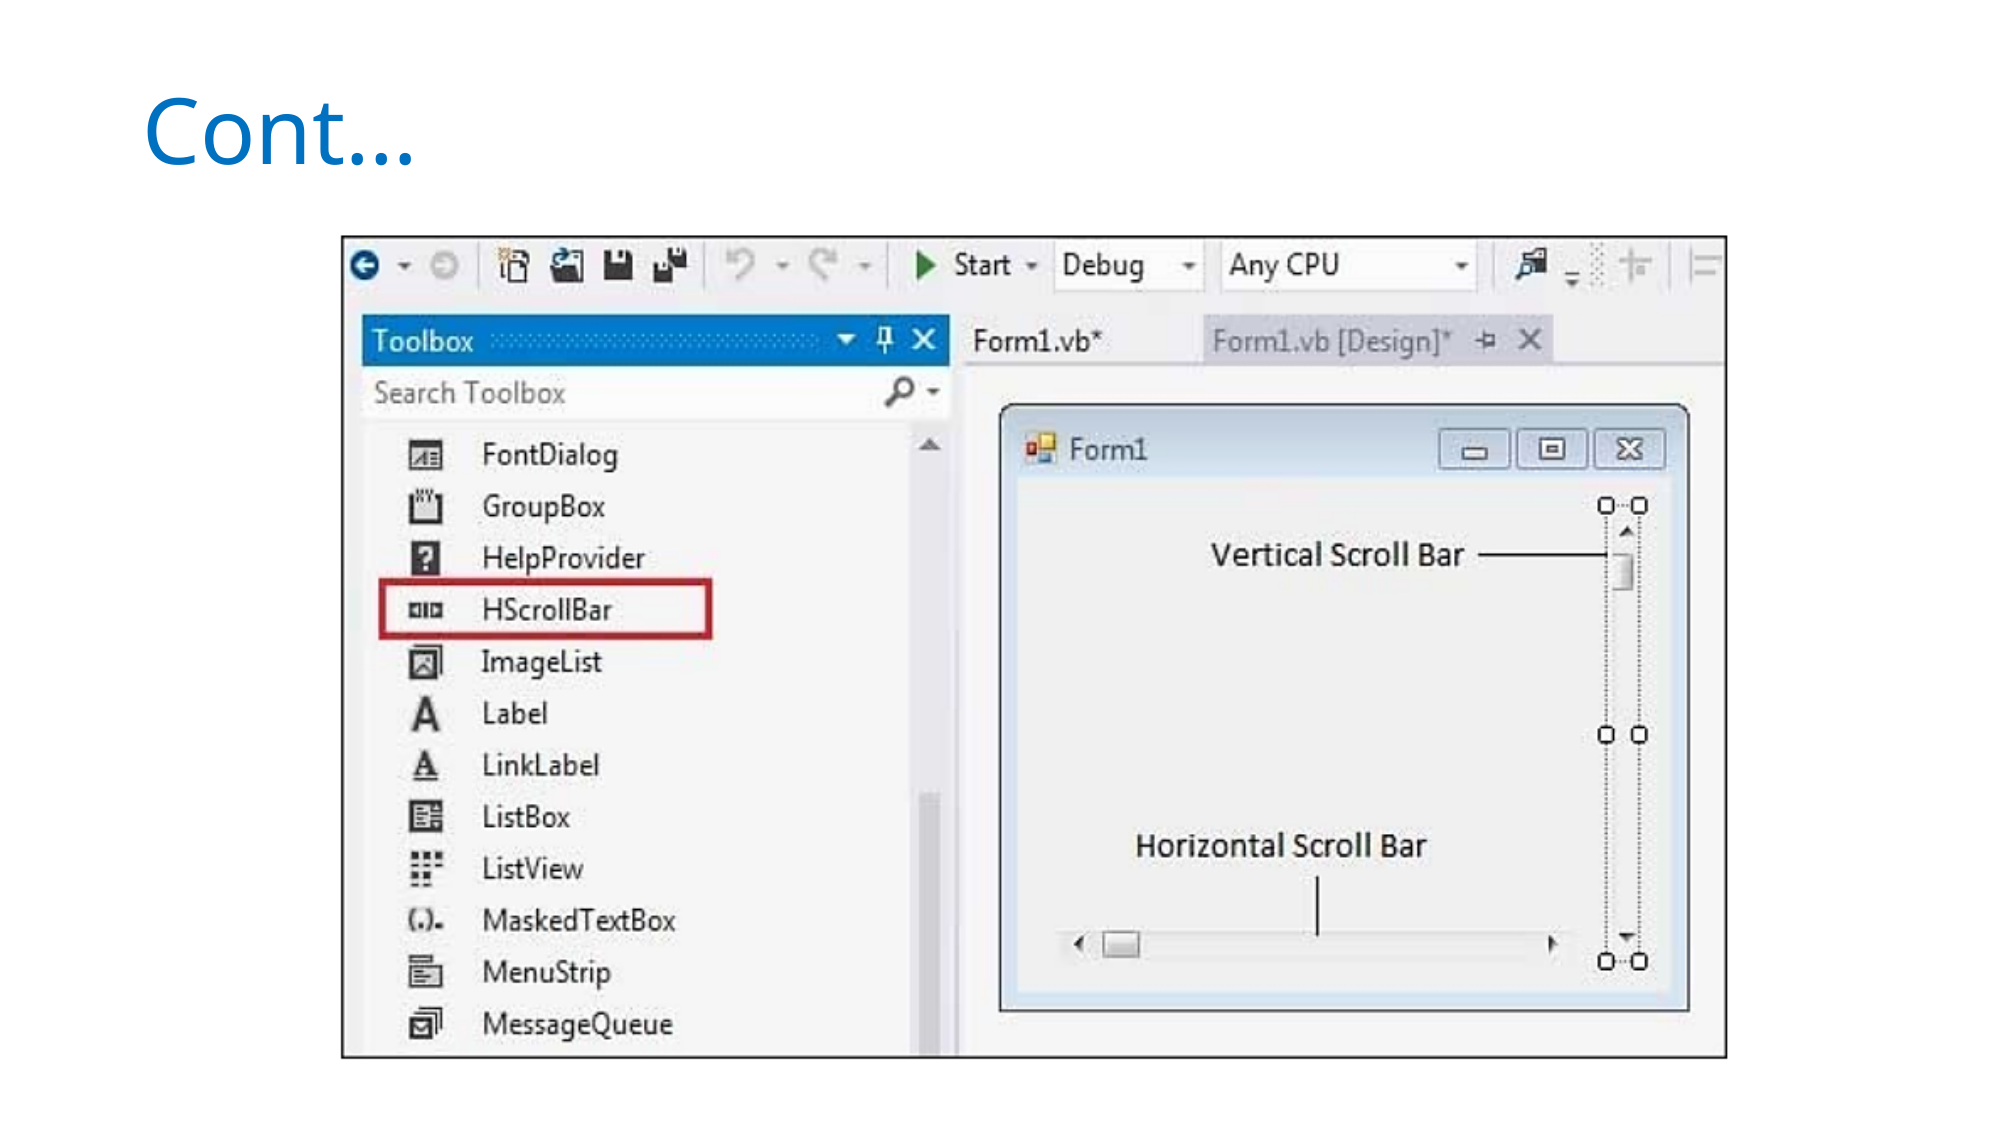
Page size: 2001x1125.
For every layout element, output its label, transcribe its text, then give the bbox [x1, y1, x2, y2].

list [333, 227, 1736, 1068]
title Cont… [127, 48, 1778, 221]
